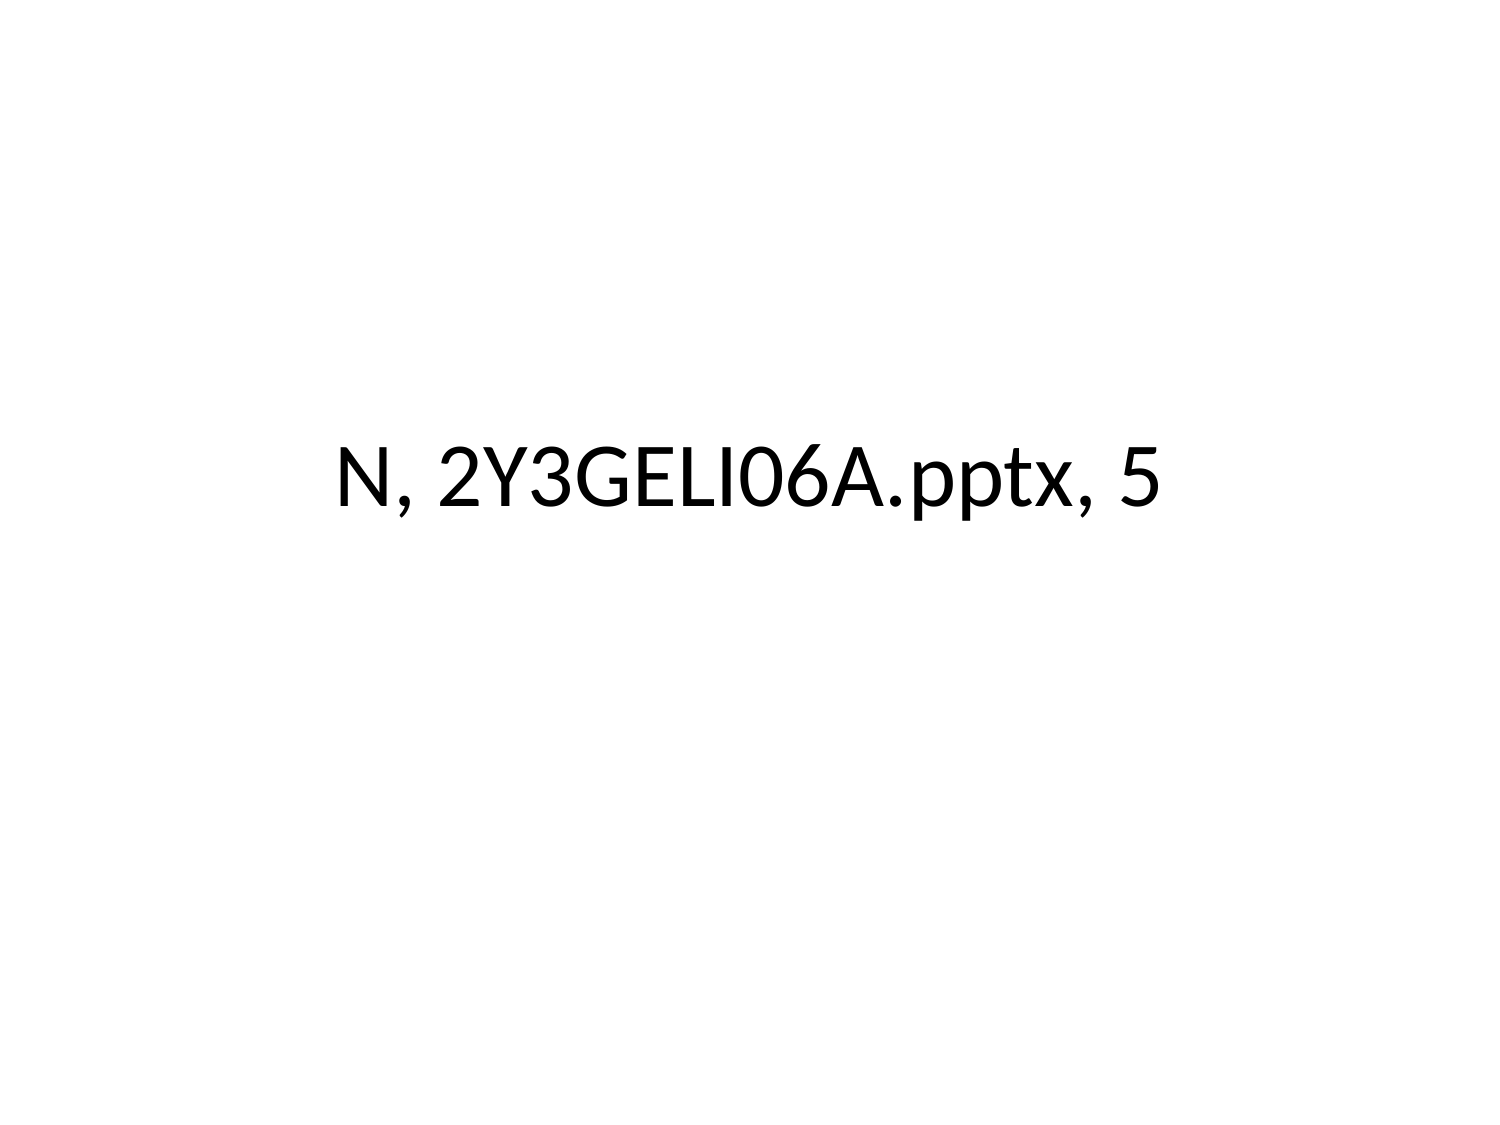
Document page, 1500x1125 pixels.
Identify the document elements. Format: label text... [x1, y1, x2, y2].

title N, 2Y3GELI06A.pptx, 5 [112, 349, 1388, 591]
